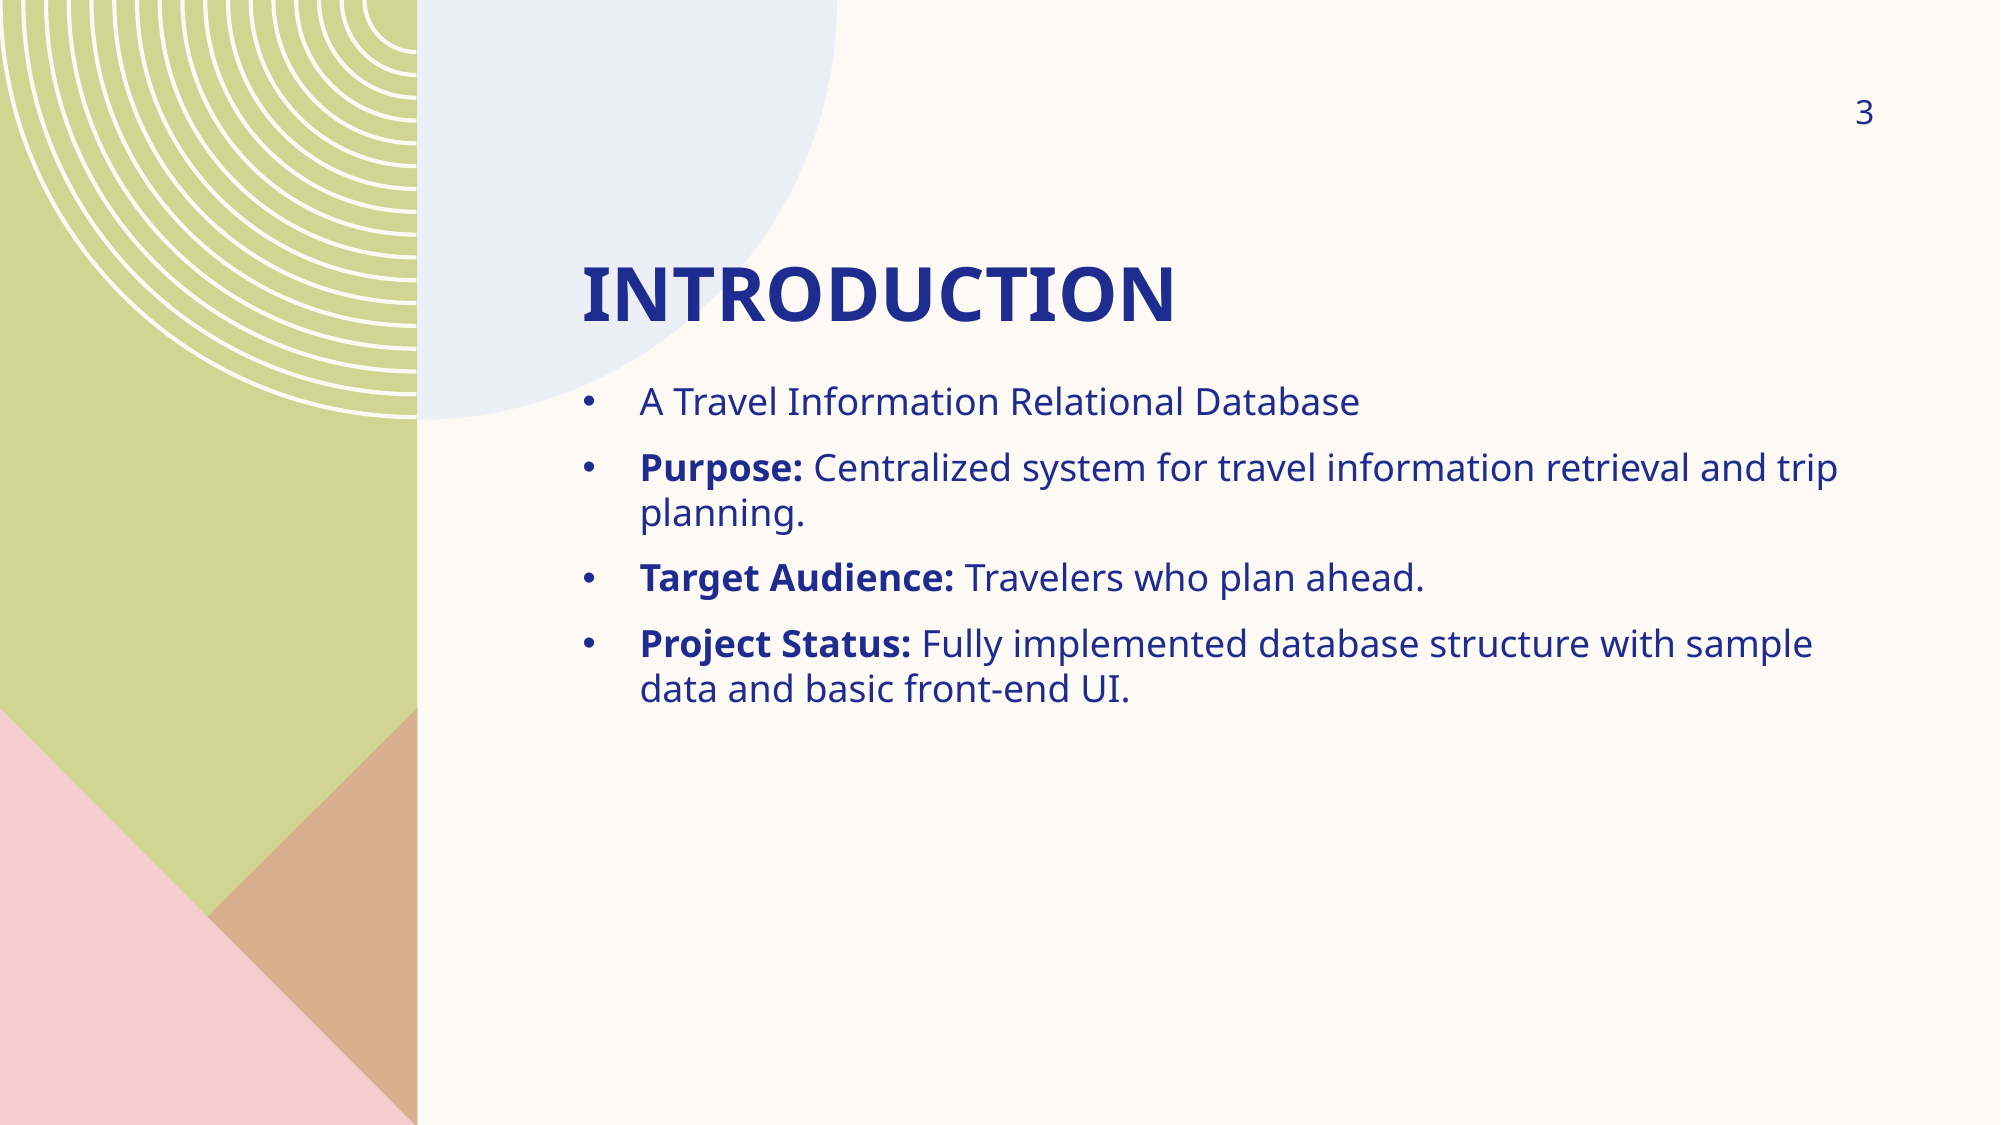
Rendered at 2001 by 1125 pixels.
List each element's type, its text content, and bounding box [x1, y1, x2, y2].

slide_number 3 [1699, 75, 1875, 153]
title Introduction [567, 173, 1875, 337]
list A Travel Information Relational Database Purpose: Centralized system for travel information retrieval and trip planning. Target Audience: Travelers who plan ahead. Project Status: Fully implemented database structure with sample data and basic front-end UI. [567, 377, 1875, 952]
